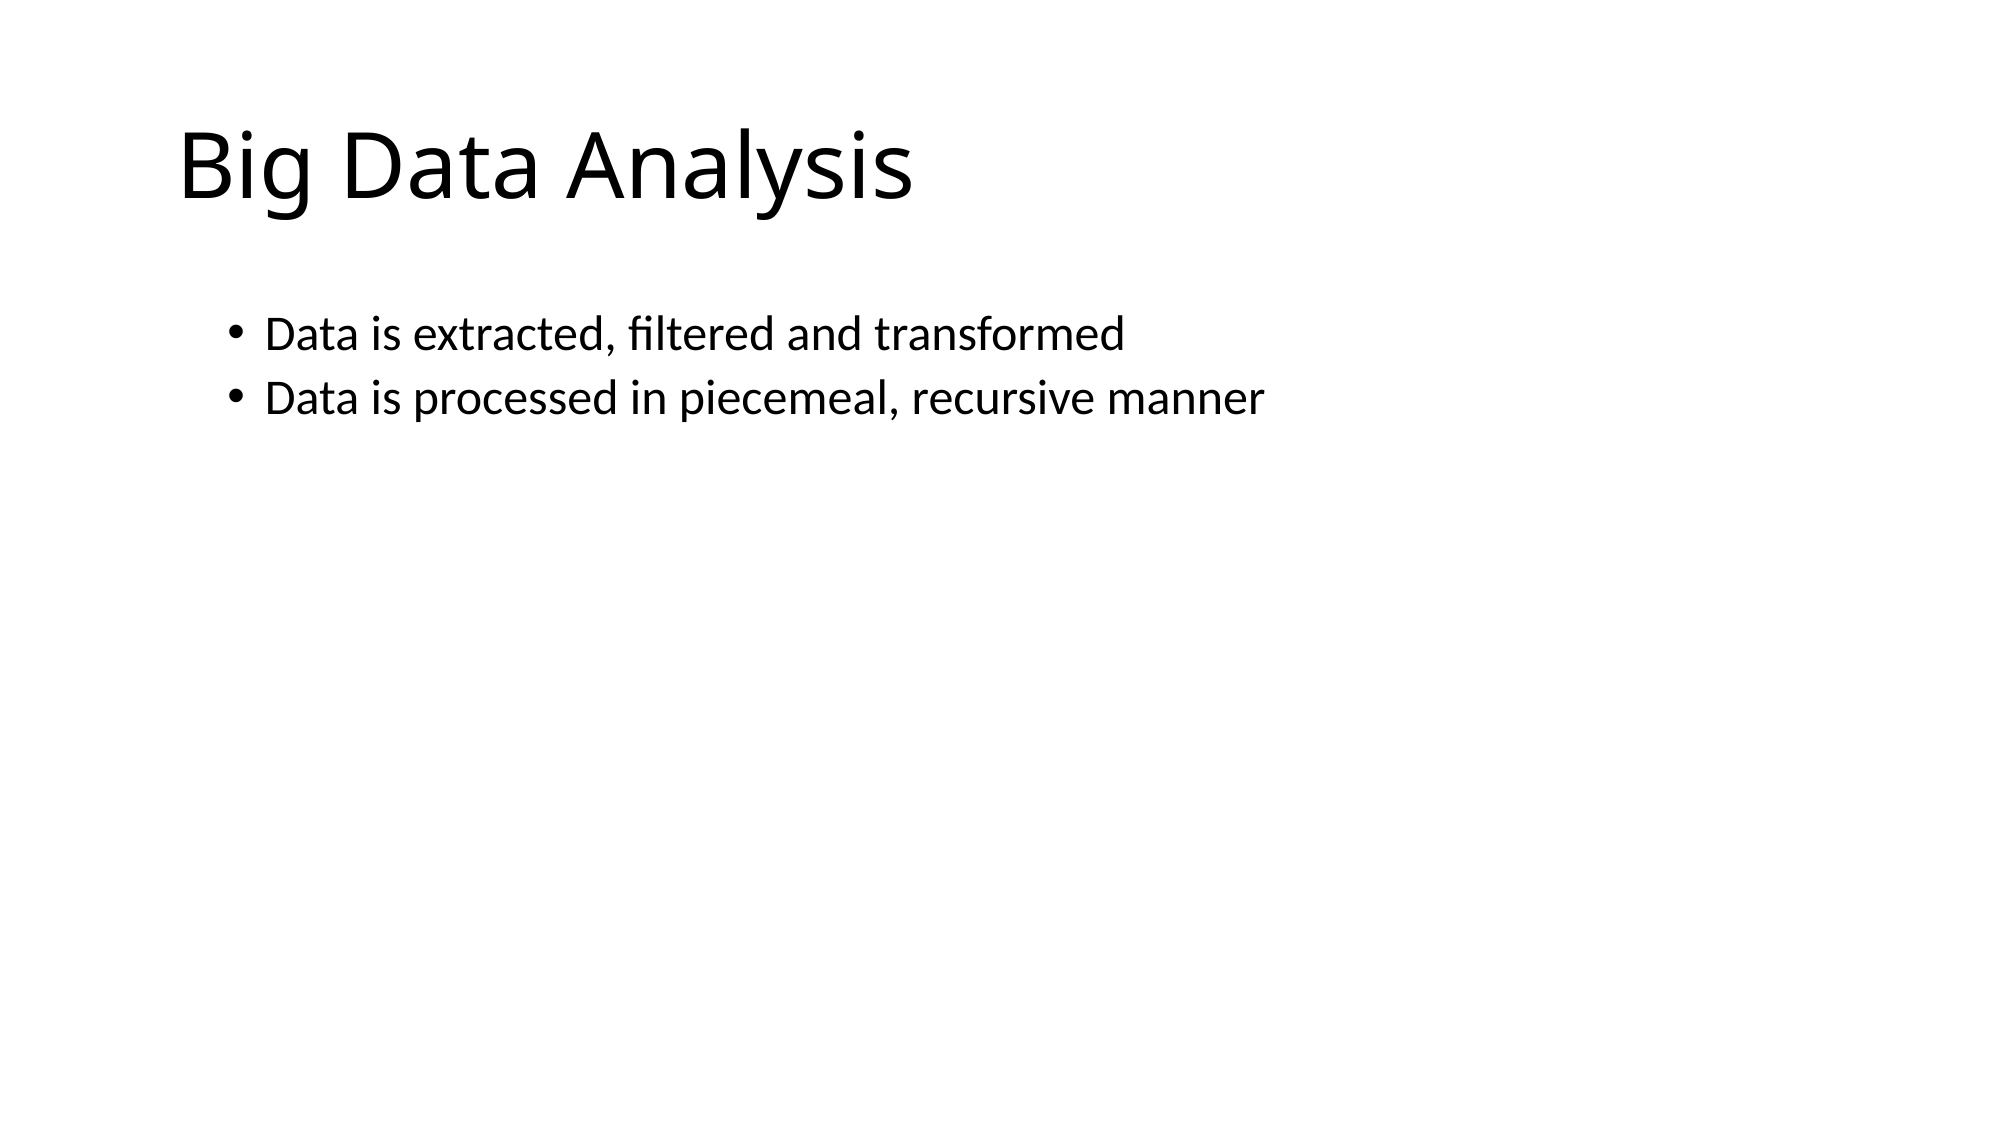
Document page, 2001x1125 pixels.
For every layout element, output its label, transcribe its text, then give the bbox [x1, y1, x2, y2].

list Data is extracted, filtered and transformed Data is processed in piecemeal, recursive manner [137, 299, 1863, 1014]
title Big Data Analysis [137, 59, 1863, 278]
